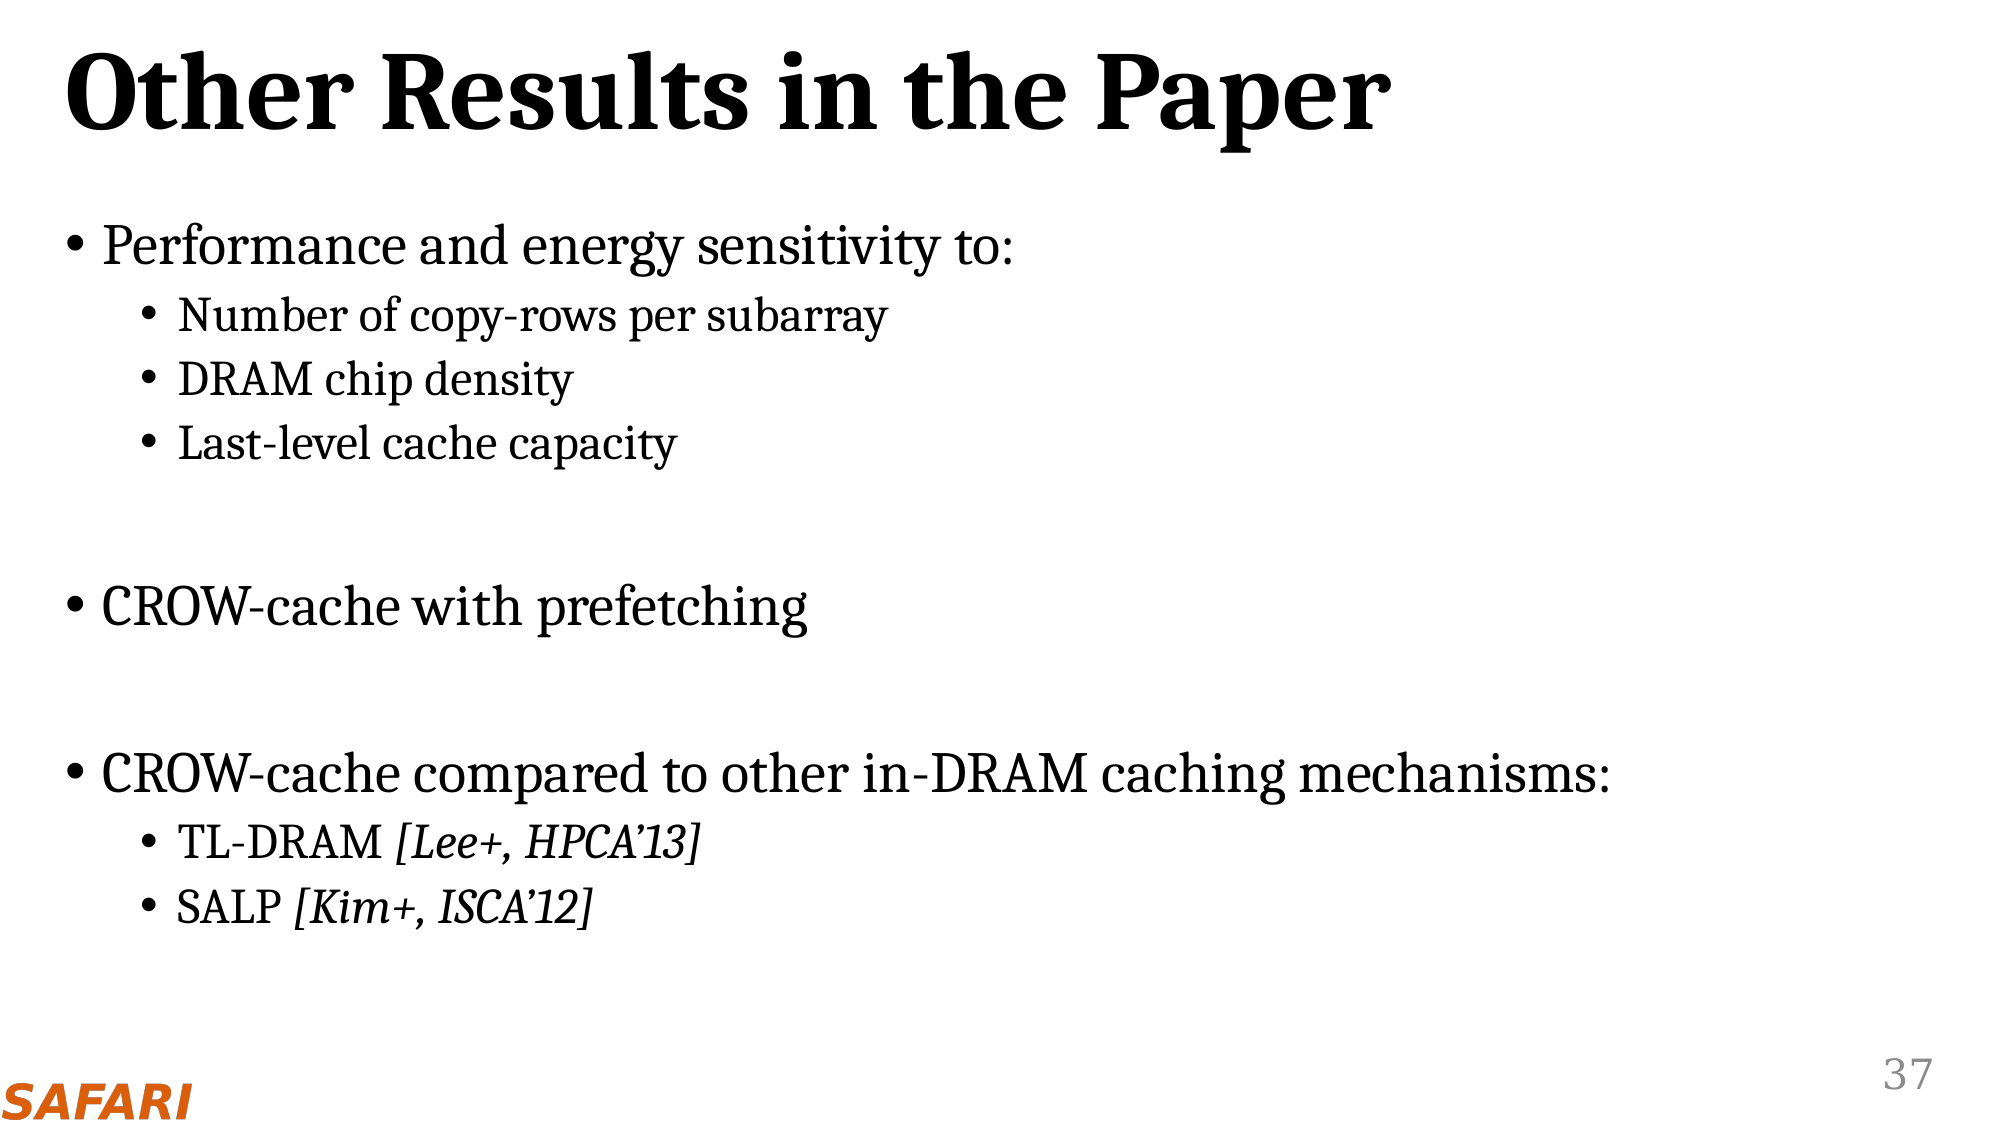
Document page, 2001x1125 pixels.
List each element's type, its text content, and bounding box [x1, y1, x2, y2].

title Other Results in the Paper [50, 24, 1950, 163]
picture [2, 1083, 192, 1120]
list Performance and energy sensitivity to: Number of copy-rows per subarray DRAM chip density Last-level cache capacity CROW-cache with prefetching CROW-cache compared to other in-DRAM caching mechanisms: TL-DRAM [Lee+, HPCA’13] SALP [Kim+, ISCA’12] [50, 207, 1950, 1038]
